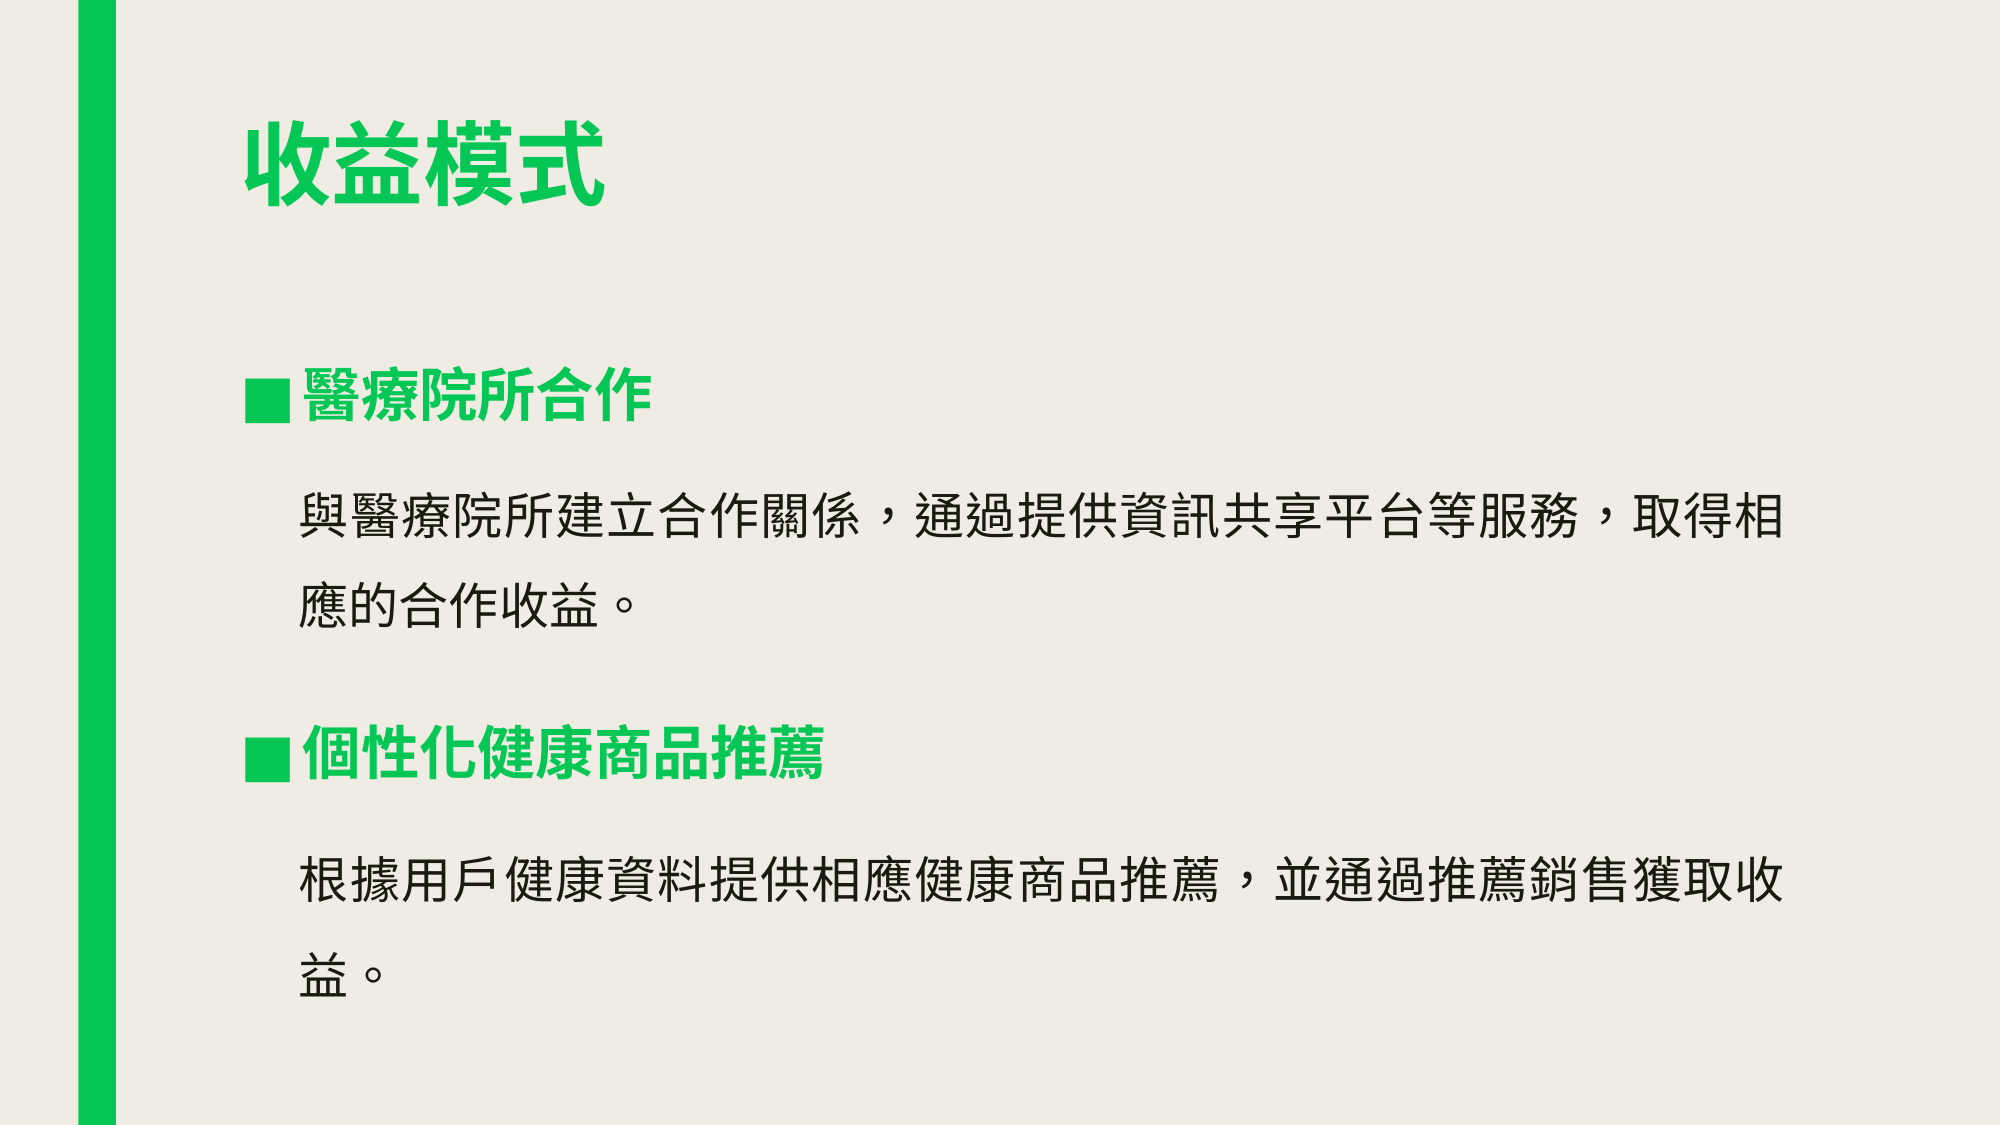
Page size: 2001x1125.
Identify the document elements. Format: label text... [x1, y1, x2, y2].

list 醫療院所合作 與醫療院所建立合作關係，通過提供資訊共享平台等服務，取得相應的合作收益。 個性化健康商品推薦 根據用戶健康資料提供相應健康商品推薦，並通過推薦銷售獲取收益。 [225, 356, 1800, 1075]
title 收益模式 [225, 112, 1800, 356]
